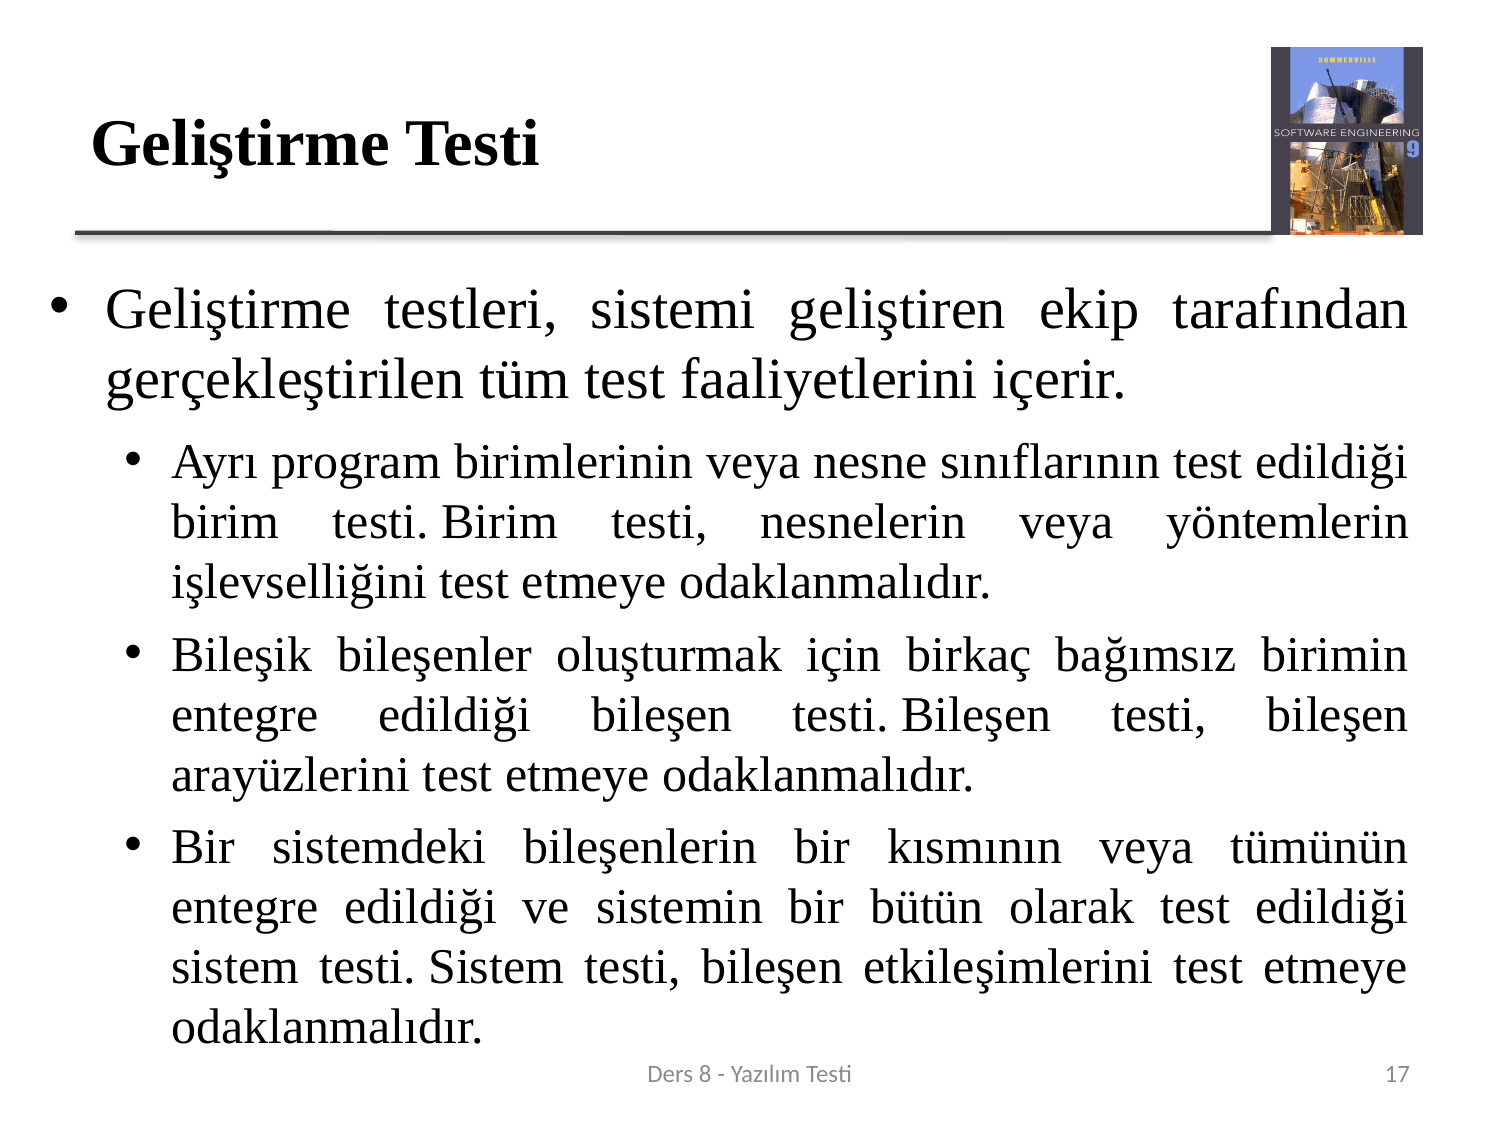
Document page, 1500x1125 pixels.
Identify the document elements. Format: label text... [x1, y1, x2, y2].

list Geliştirme testleri, sistemi geliştiren ekip tarafından gerçekleştirilen tüm test faaliyetlerini içerir. Ayrı program birimlerinin veya nesne sınıflarının test edildiği birim testi. Birim testi, nesnelerin veya yöntemlerin işlevselliğini test etmeye odaklanmalıdır. Bileşik bileşenler oluşturmak için birkaç bağımsız birimin entegre edildiği bileşen testi. Bileşen testi, bileşen arayüzlerini test etmeye odaklanmalıdır. Bir sistemdeki bileşenlerin bir kısmının veya tümünün entegre edildiği ve sistemin bir bütün olarak test edildiği sistem testi. Sistem testi, bileşen etkileşimlerini test etmeye odaklanmalıdır. [34, 262, 1425, 1005]
footer Ders 8 - Yazılım Testi [512, 1042, 988, 1103]
picture [1272, 47, 1423, 235]
title Geliştirme Testi [74, 44, 1272, 233]
slide_number 17 [1074, 1042, 1425, 1103]
